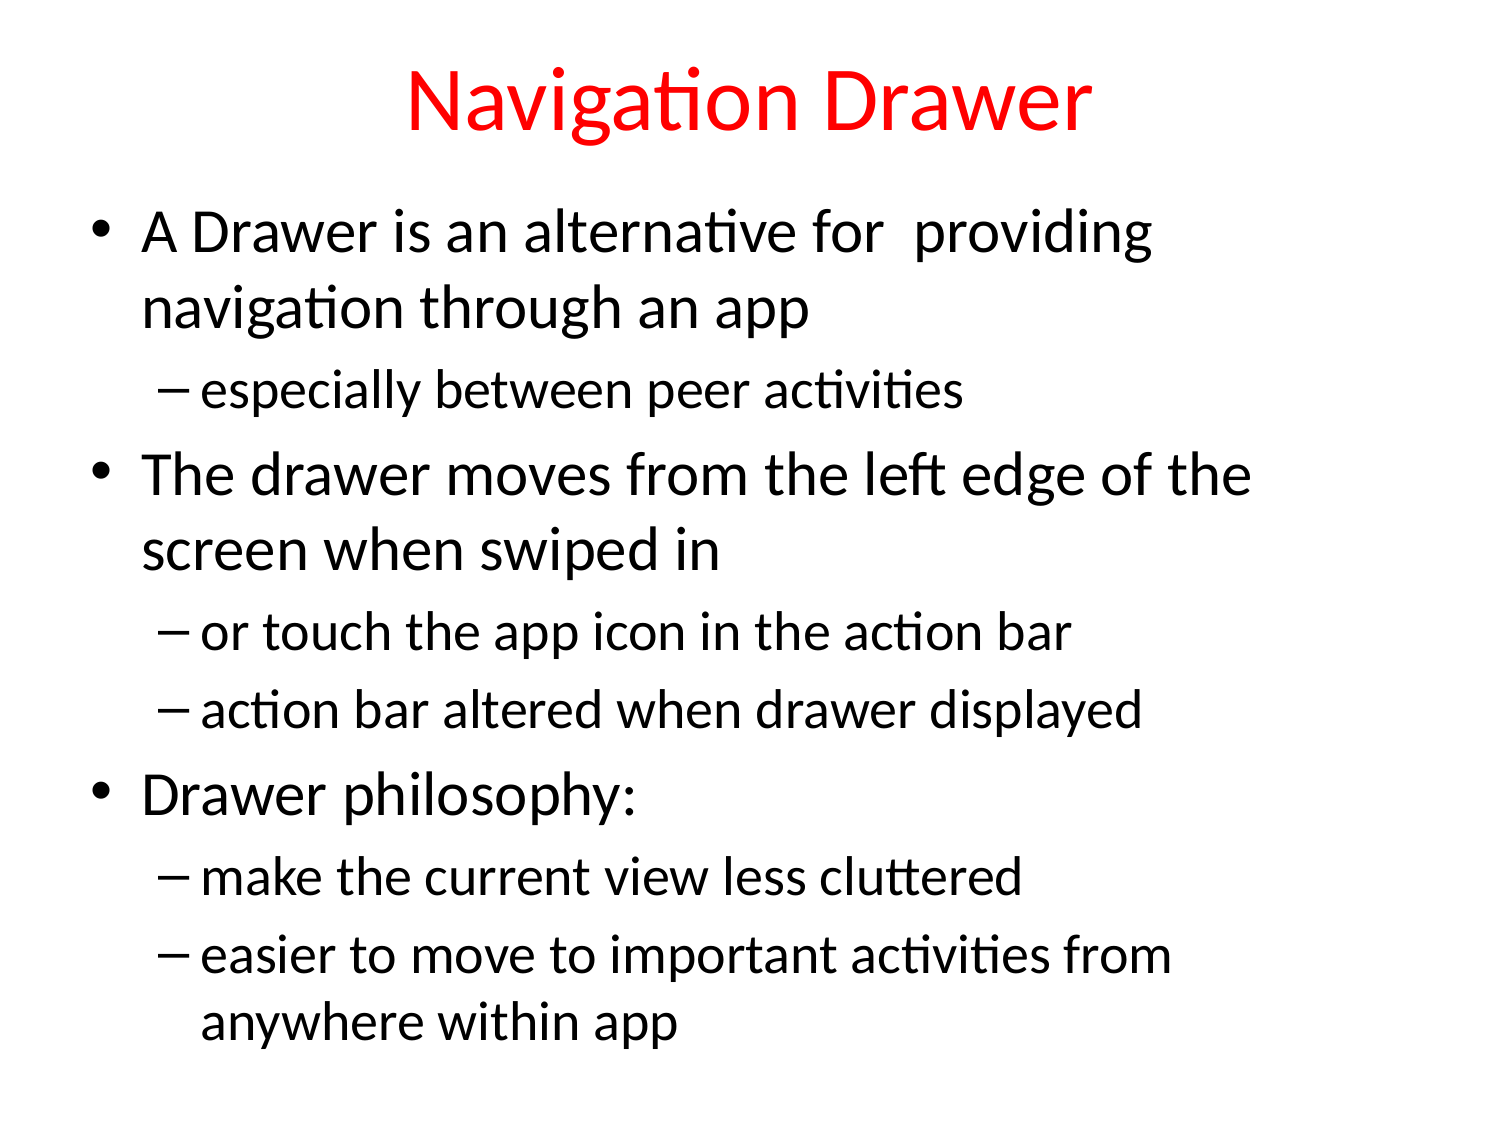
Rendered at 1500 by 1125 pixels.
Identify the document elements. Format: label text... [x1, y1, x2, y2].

list A Drawer is an alternative for providing navigation through an app especially between peer activities The drawer moves from the left edge of the screen when swiped in or touch the app icon in the action bar action bar altered when drawer displayed Drawer philosophy: make the current view less cluttered easier to move to important activities from anywhere within app [75, 182, 1425, 1063]
title Navigation Drawer [75, 0, 1425, 182]
